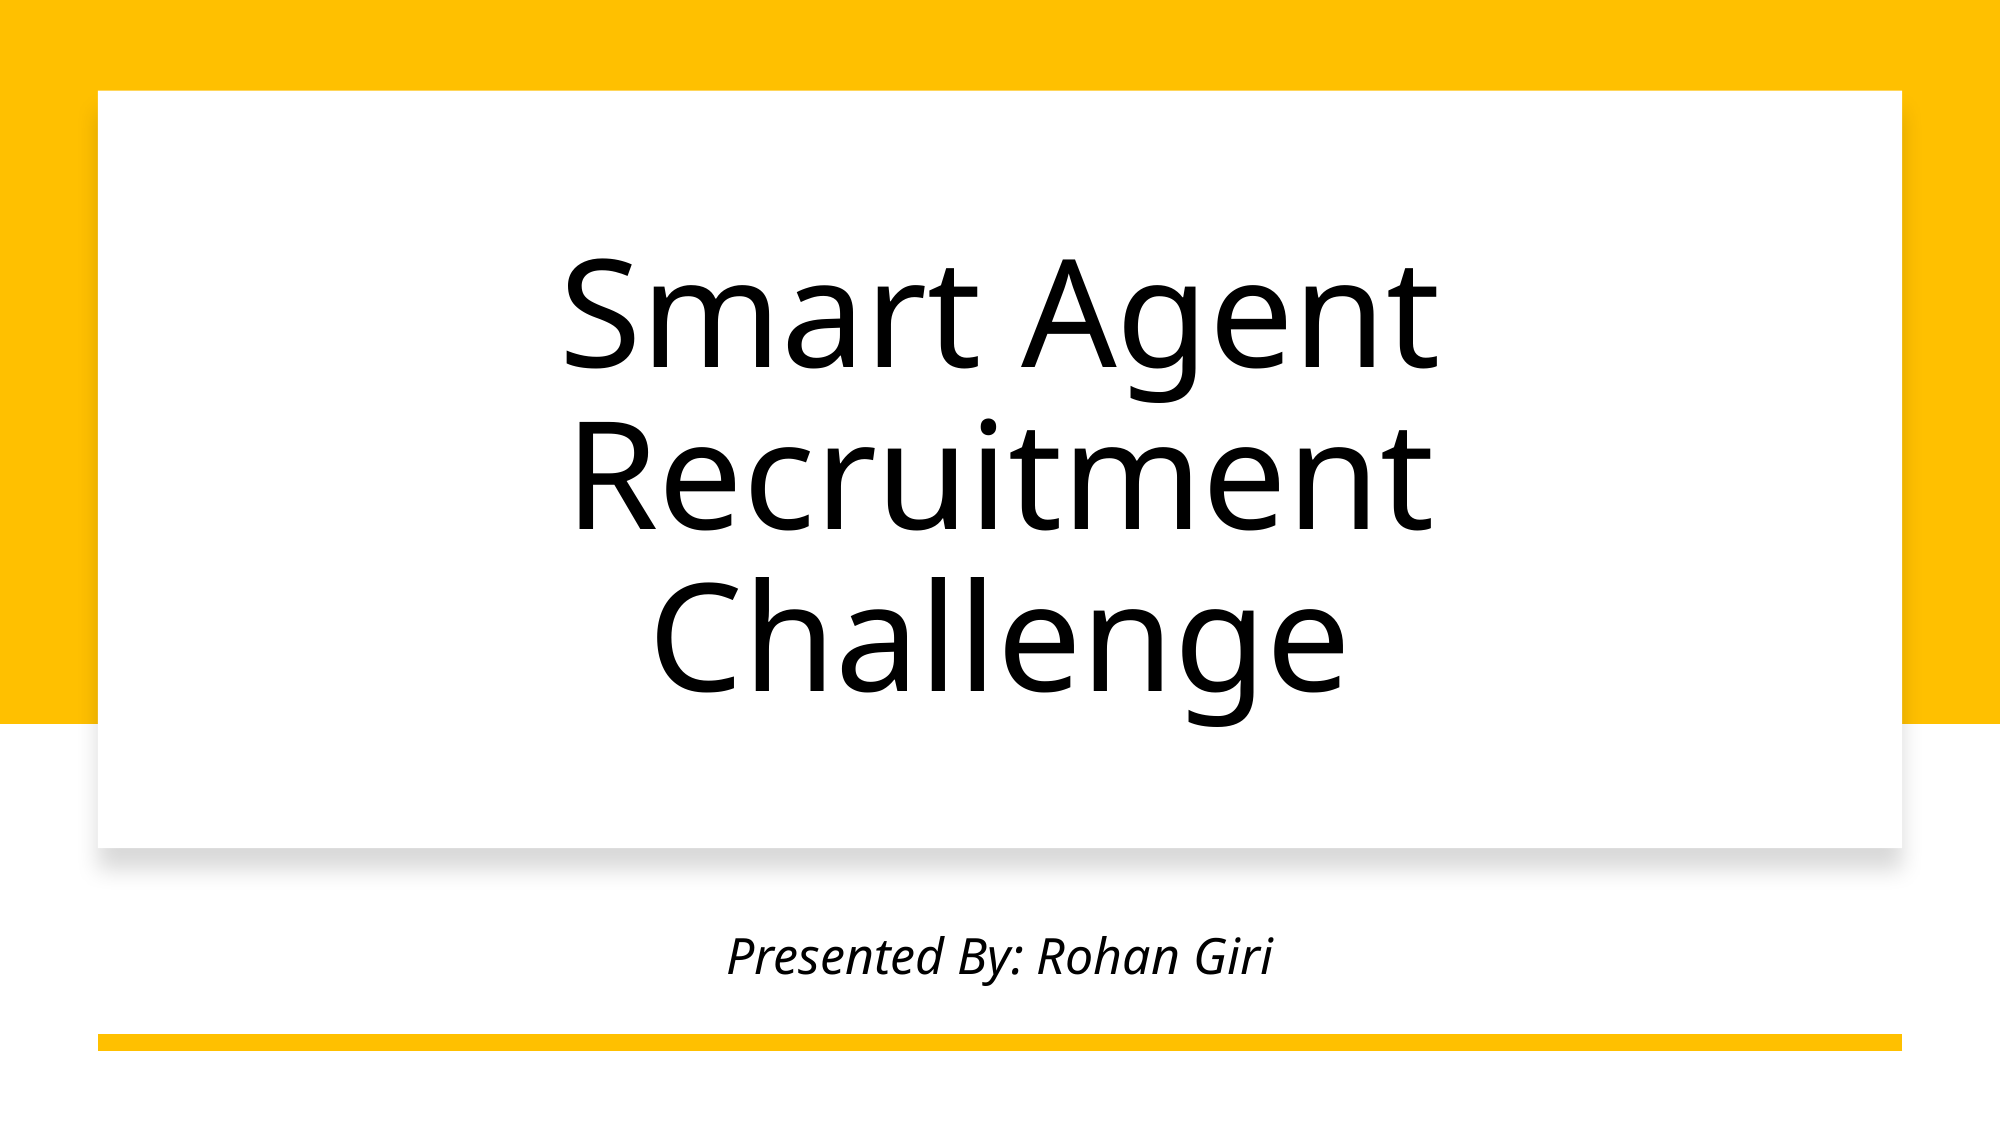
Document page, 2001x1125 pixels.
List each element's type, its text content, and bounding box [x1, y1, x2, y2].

text_box [0, 725, 2000, 1125]
text_box [0, 0, 2000, 725]
subtitle Presented By: Rohan Giri [249, 904, 1750, 1012]
title Smart Agent Recruitment Challenge [249, 212, 1750, 750]
text_box [97, 89, 1903, 849]
